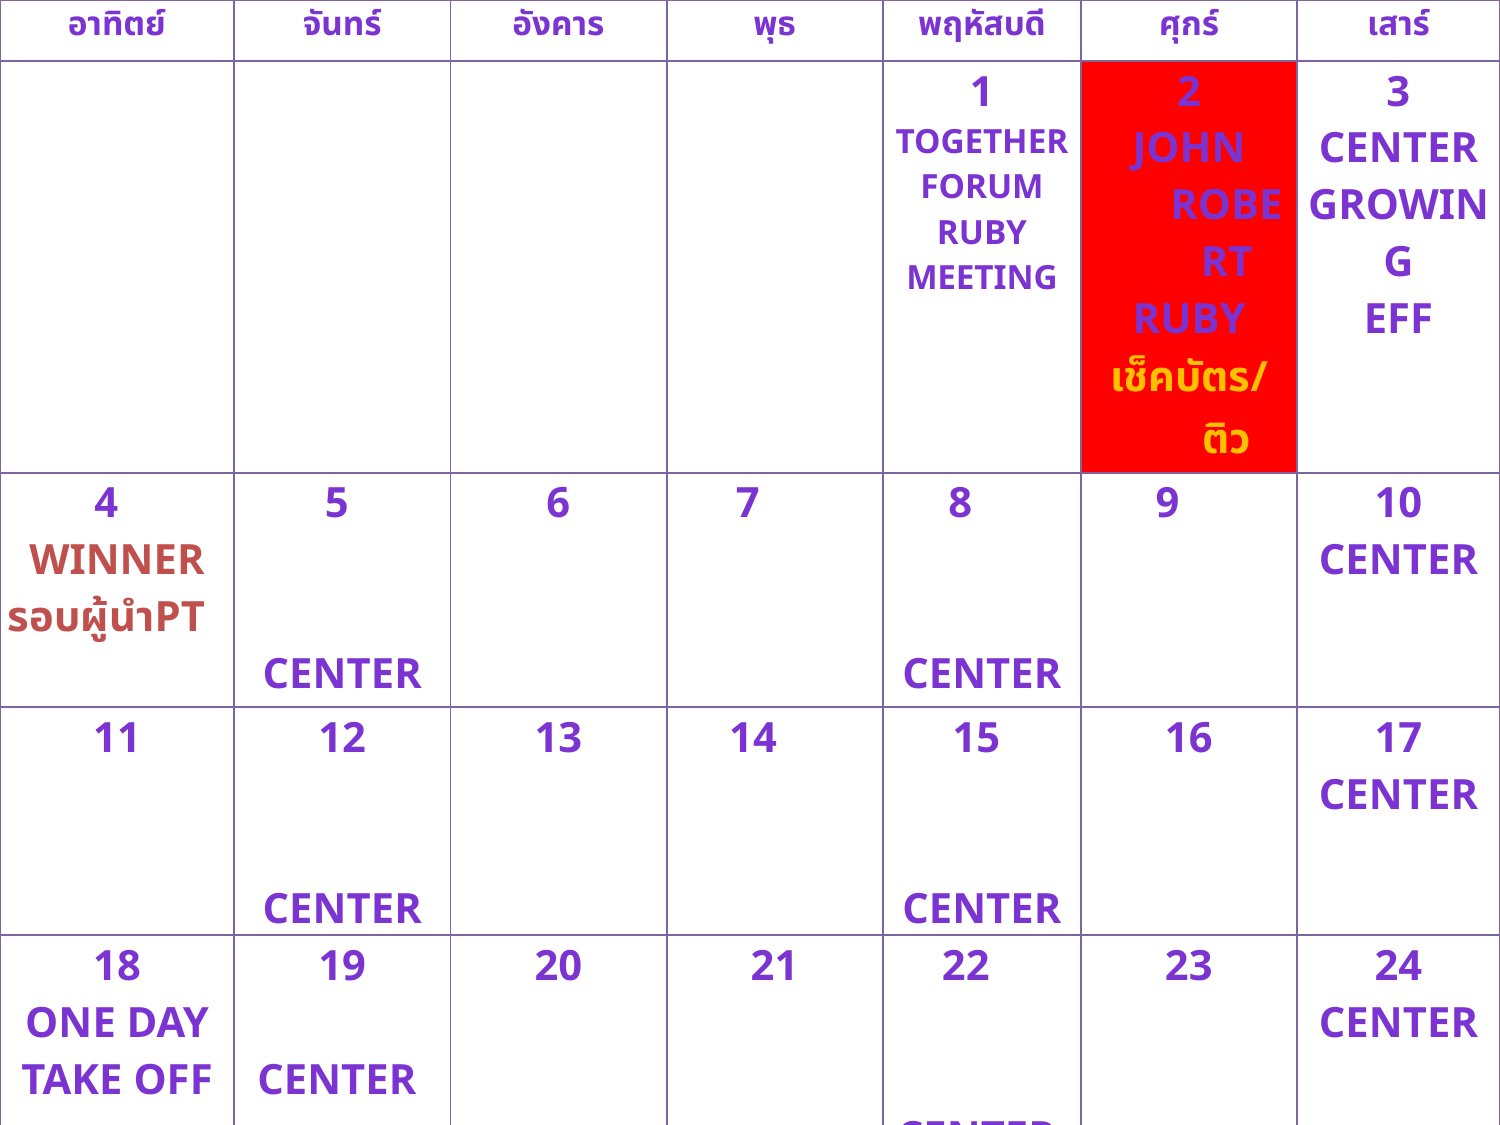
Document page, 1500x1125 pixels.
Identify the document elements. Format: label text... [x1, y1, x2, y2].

table_cell 3 Center Growing Eff [1298, 62, 1499, 472]
table_cell 20 [451, 936, 666, 1125]
table_cell [1, 62, 233, 472]
table_cell 9 [1082, 474, 1296, 706]
table_cell 12 Center [235, 708, 450, 934]
table_cell [451, 62, 666, 472]
table_header อังคาร [451, 1, 666, 60]
table_cell 11 [1, 708, 233, 934]
table_cell 6 [451, 474, 666, 706]
table_cell 19 Center [235, 936, 450, 1125]
table_cell [235, 62, 450, 472]
table_cell 16 [1082, 708, 1296, 934]
table_cell 13 [451, 708, 666, 934]
table_cell 22 Center [884, 936, 1080, 1125]
table_cell 1 Together Forum Ruby meeting [884, 62, 1080, 472]
table_cell 7 [668, 474, 882, 706]
table_header เสาร์ [1298, 1, 1499, 60]
table_cell 2 John Robert Ruby เช็คบัตร/ติว [1082, 62, 1296, 472]
table_header จันทร์ [235, 1, 450, 60]
table_cell 23 [1082, 936, 1296, 1125]
table_cell 21 [668, 936, 882, 1125]
table_header พฤหัสบดี [884, 1, 1080, 60]
table_header อาทิตย์ [1, 1, 233, 60]
table_cell 17 Center [1298, 708, 1499, 934]
table_cell 18 One day Take off [1, 936, 233, 1125]
table_cell 10 Center [1298, 474, 1499, 706]
table_cell [668, 62, 882, 472]
table_cell 5 Center [235, 474, 450, 706]
table_cell 4 Winner รอบผู้นำPT [1, 474, 233, 706]
table_cell 24 Center [1298, 936, 1499, 1125]
table_cell 8 Center [884, 474, 1080, 706]
table_header ศุกร์ [1082, 1, 1296, 60]
table_cell 15 Center [884, 708, 1080, 934]
table_header พุธ [668, 1, 882, 60]
table_cell 14 [668, 708, 882, 934]
